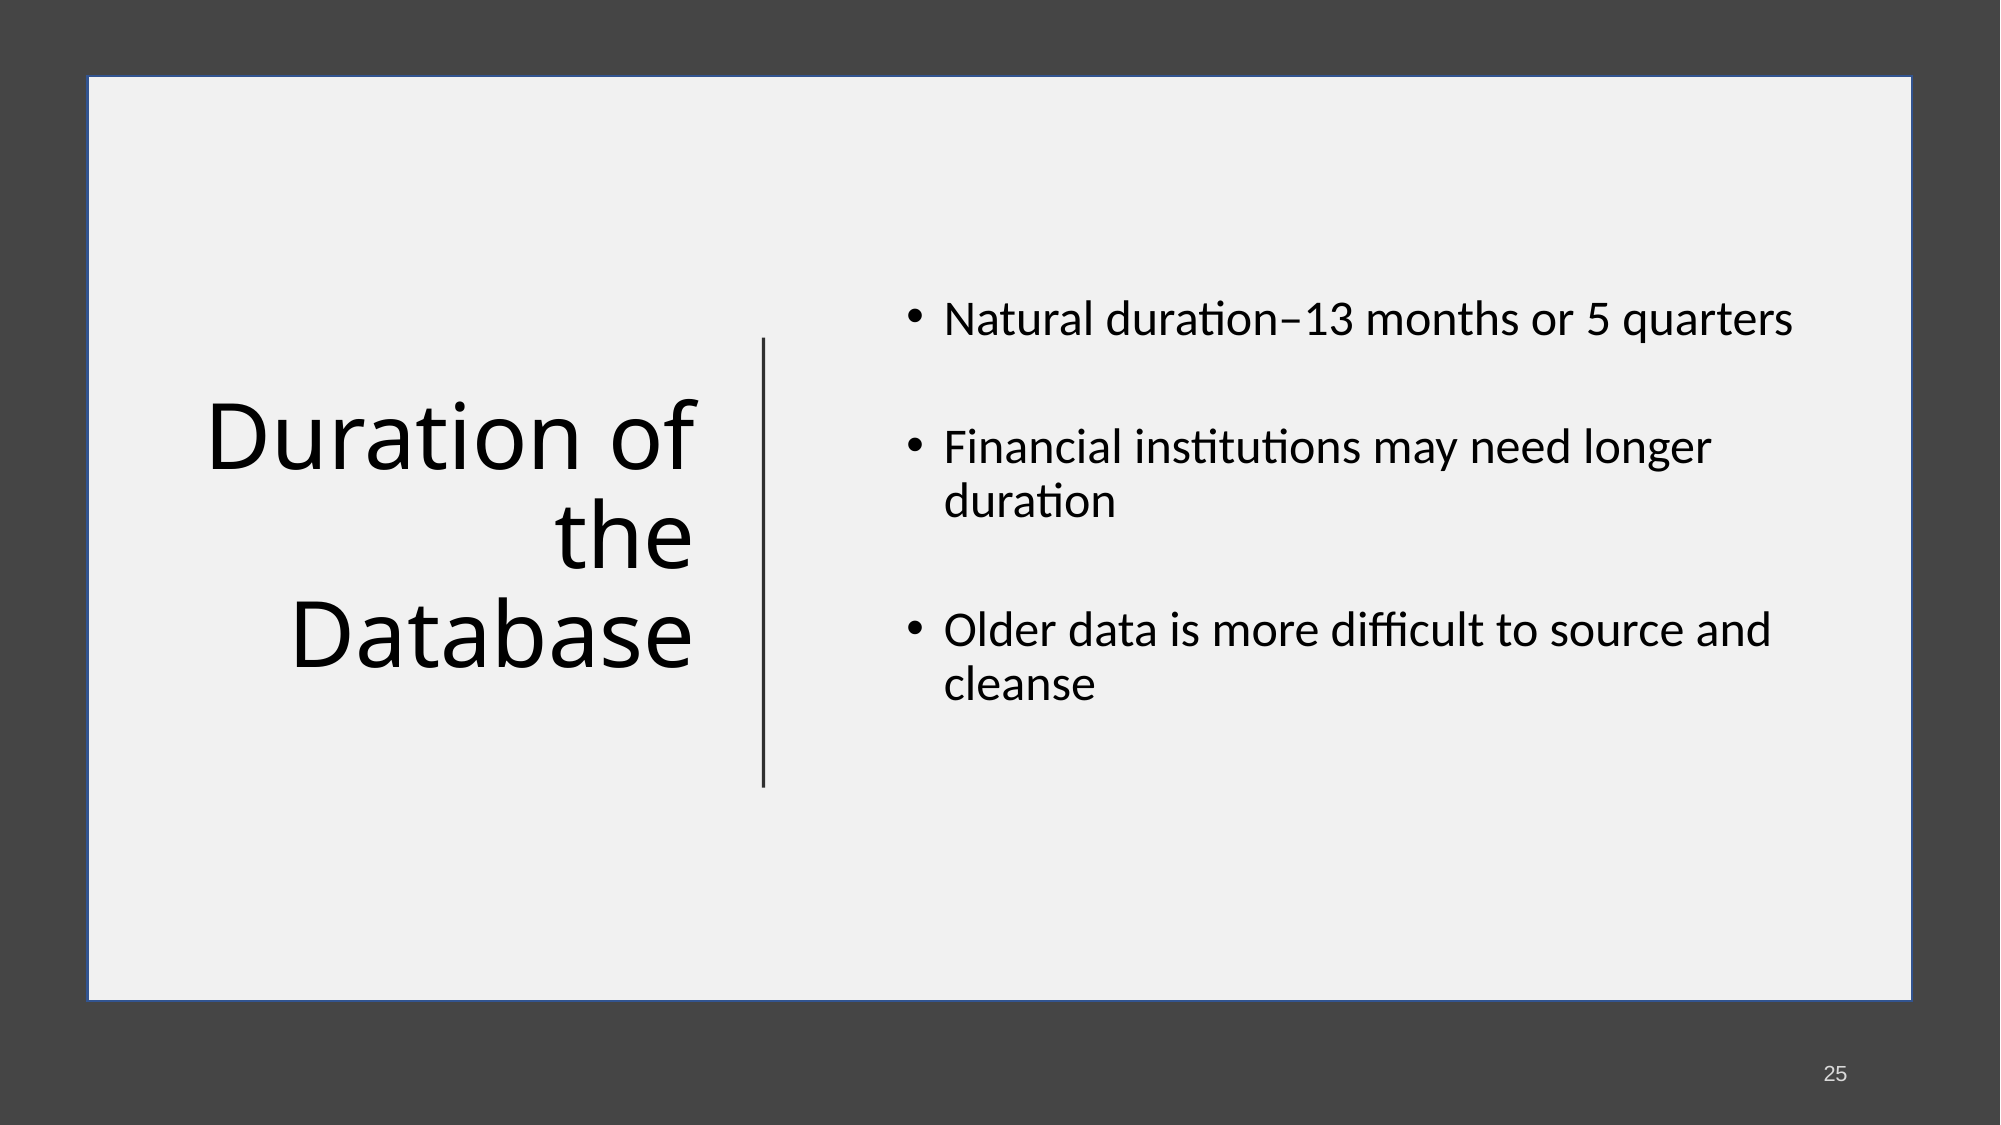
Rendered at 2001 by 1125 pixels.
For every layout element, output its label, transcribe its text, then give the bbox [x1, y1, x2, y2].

text_box [86, 75, 1913, 1002]
text_box [0, 0, 2000, 1125]
slide_number 25 [1734, 1042, 1863, 1103]
title Duration of the Database [137, 146, 711, 932]
list Natural duration–13 months or 5 quarters Financial institutions may need longer duration Older data is more difficult to source and cleanse [816, 146, 1863, 932]
